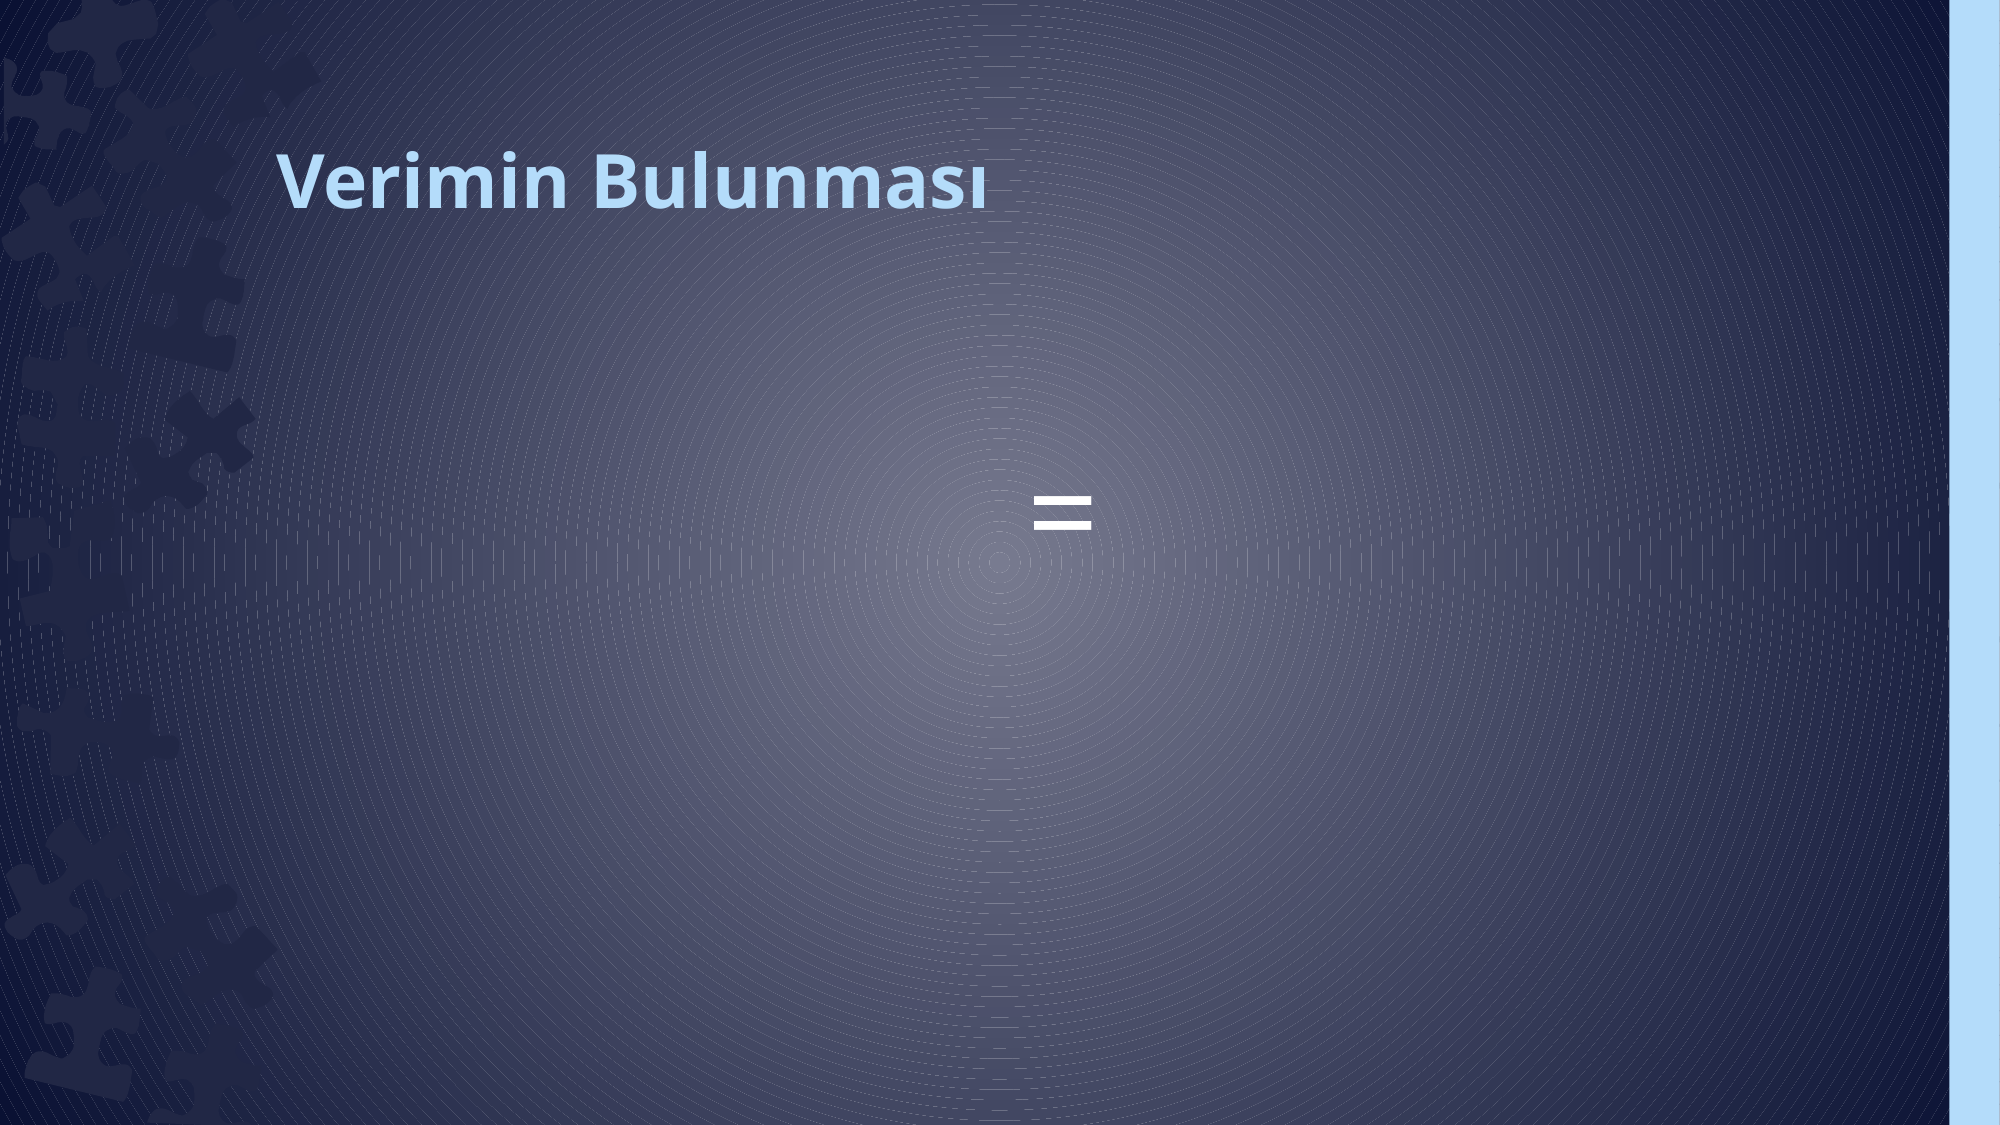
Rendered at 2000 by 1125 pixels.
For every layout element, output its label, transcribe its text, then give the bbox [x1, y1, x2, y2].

title Verimin Bulunması [261, 29, 1867, 233]
